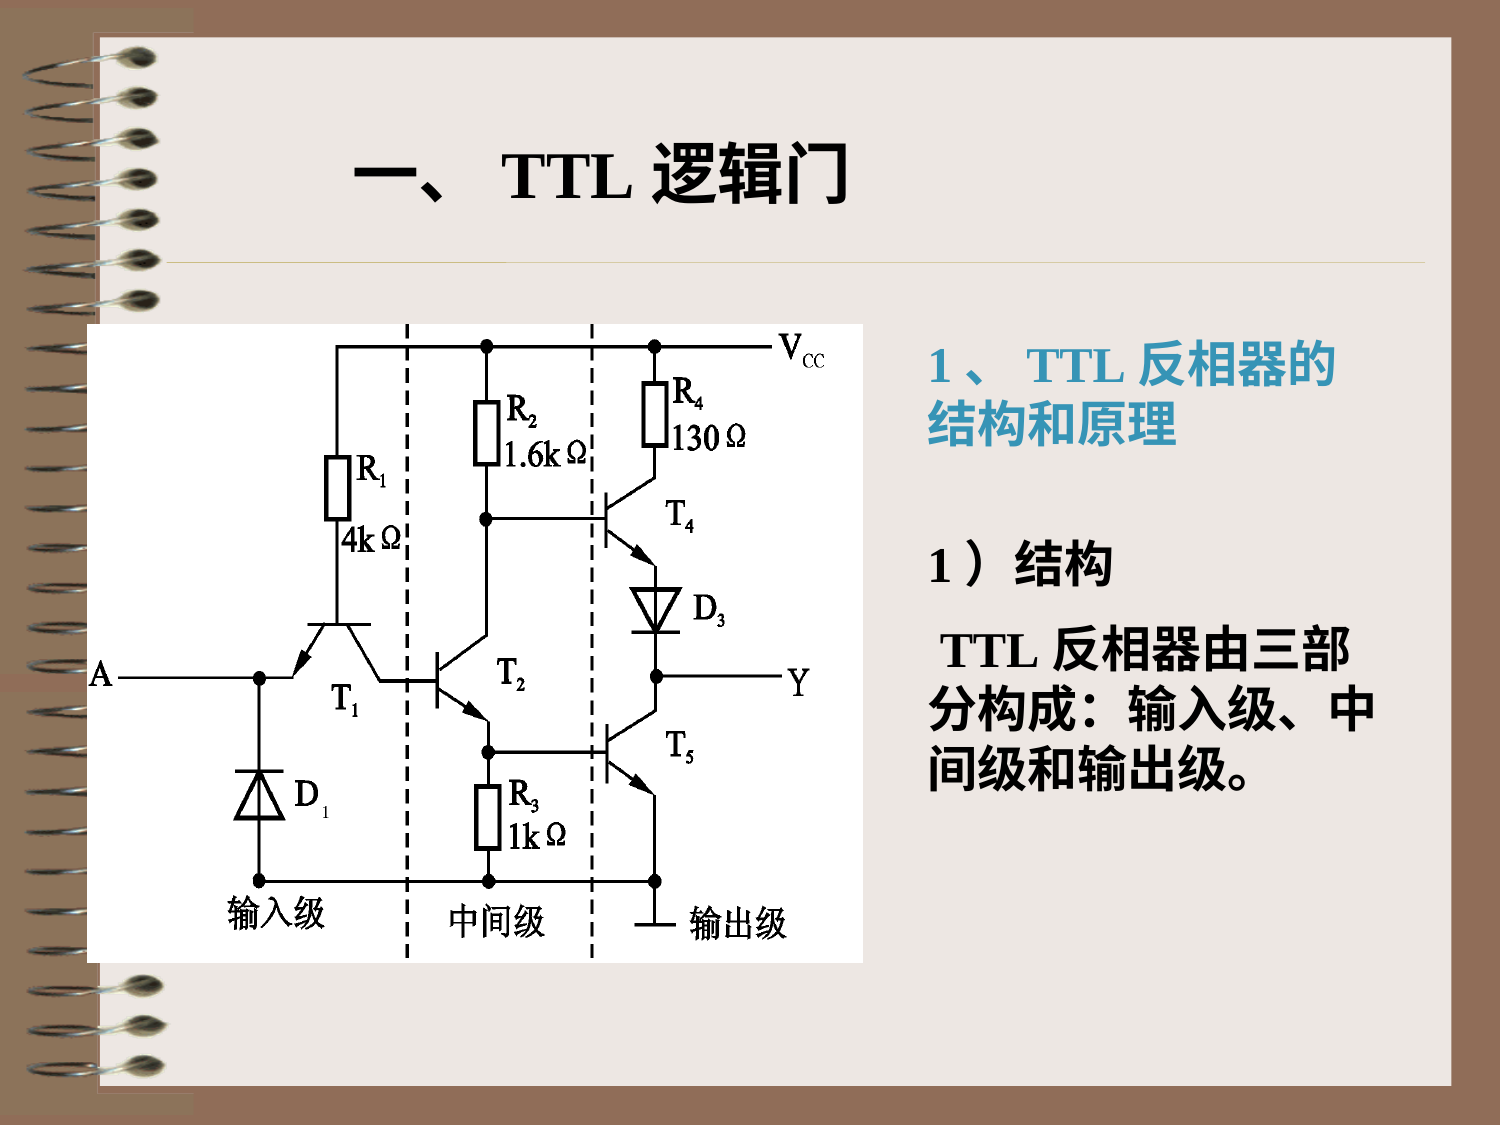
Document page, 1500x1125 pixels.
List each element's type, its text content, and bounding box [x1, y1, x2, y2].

text_box 一、TTL逻辑门 [337, 124, 1075, 220]
picture [0, 8, 863, 1115]
text_box 1）结构 TTL反相器由三部分构成：输入级、中间级和输出级。 [912, 525, 1400, 805]
text_box 1、TTL反相器的结构和原理 [912, 324, 1388, 460]
